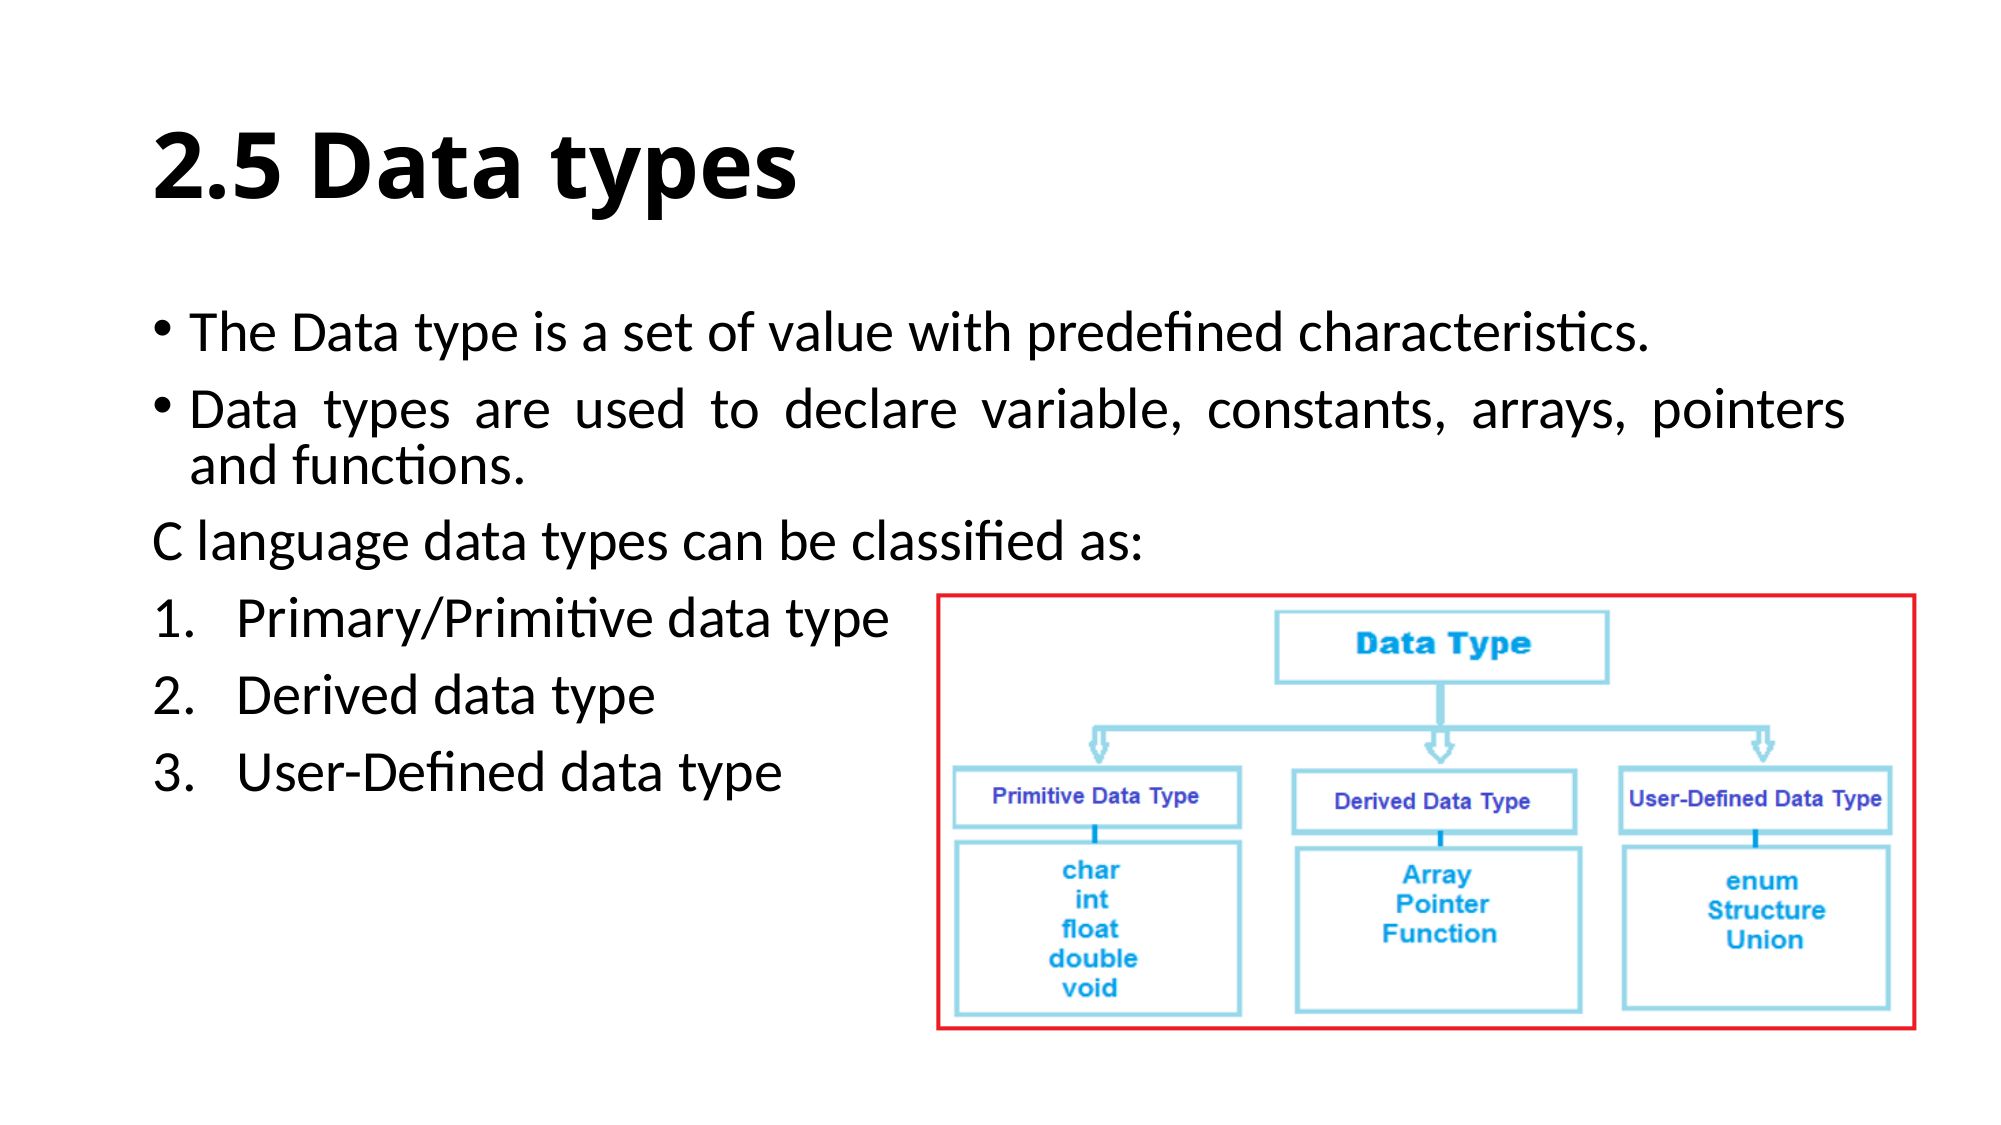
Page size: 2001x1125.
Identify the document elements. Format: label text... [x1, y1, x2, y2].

list The Data type is a set of value with predefined characteristics. Data types are used to declare variable, constants, arrays, pointers and functions. C language data types can be classified as: Primary/Primitive data type Derived data type User-Defined data type [137, 299, 1863, 1014]
picture [931, 588, 1922, 1036]
title 2.5 Data types [137, 59, 1863, 278]
